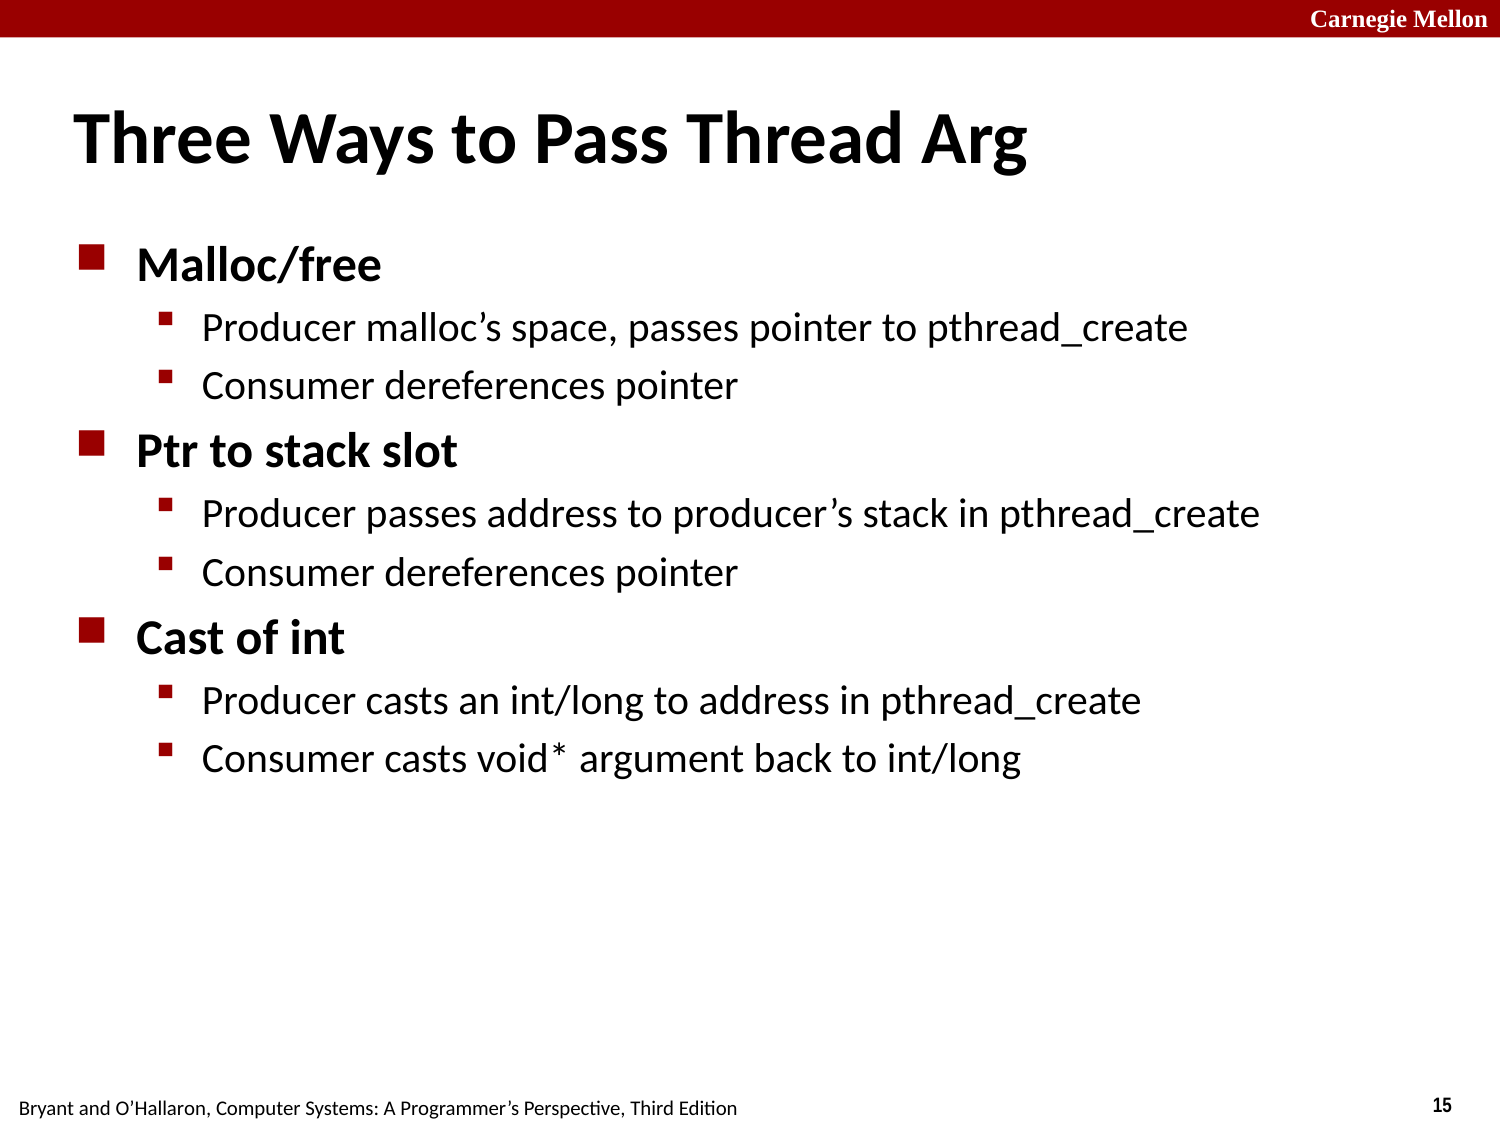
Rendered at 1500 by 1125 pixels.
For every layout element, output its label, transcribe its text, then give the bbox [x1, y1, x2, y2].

list Malloc/free Producer malloc’s space, passes pointer to pthread_create Consumer dereferences pointer Ptr to stack slot Producer passes address to producer’s stack in pthread_create Consumer dereferences pointer Cast of int Producer casts an int/long to address in pthread_create Consumer casts void* argument back to int/long [64, 223, 1361, 1040]
title Three Ways to Pass Thread Arg [58, 71, 1305, 197]
